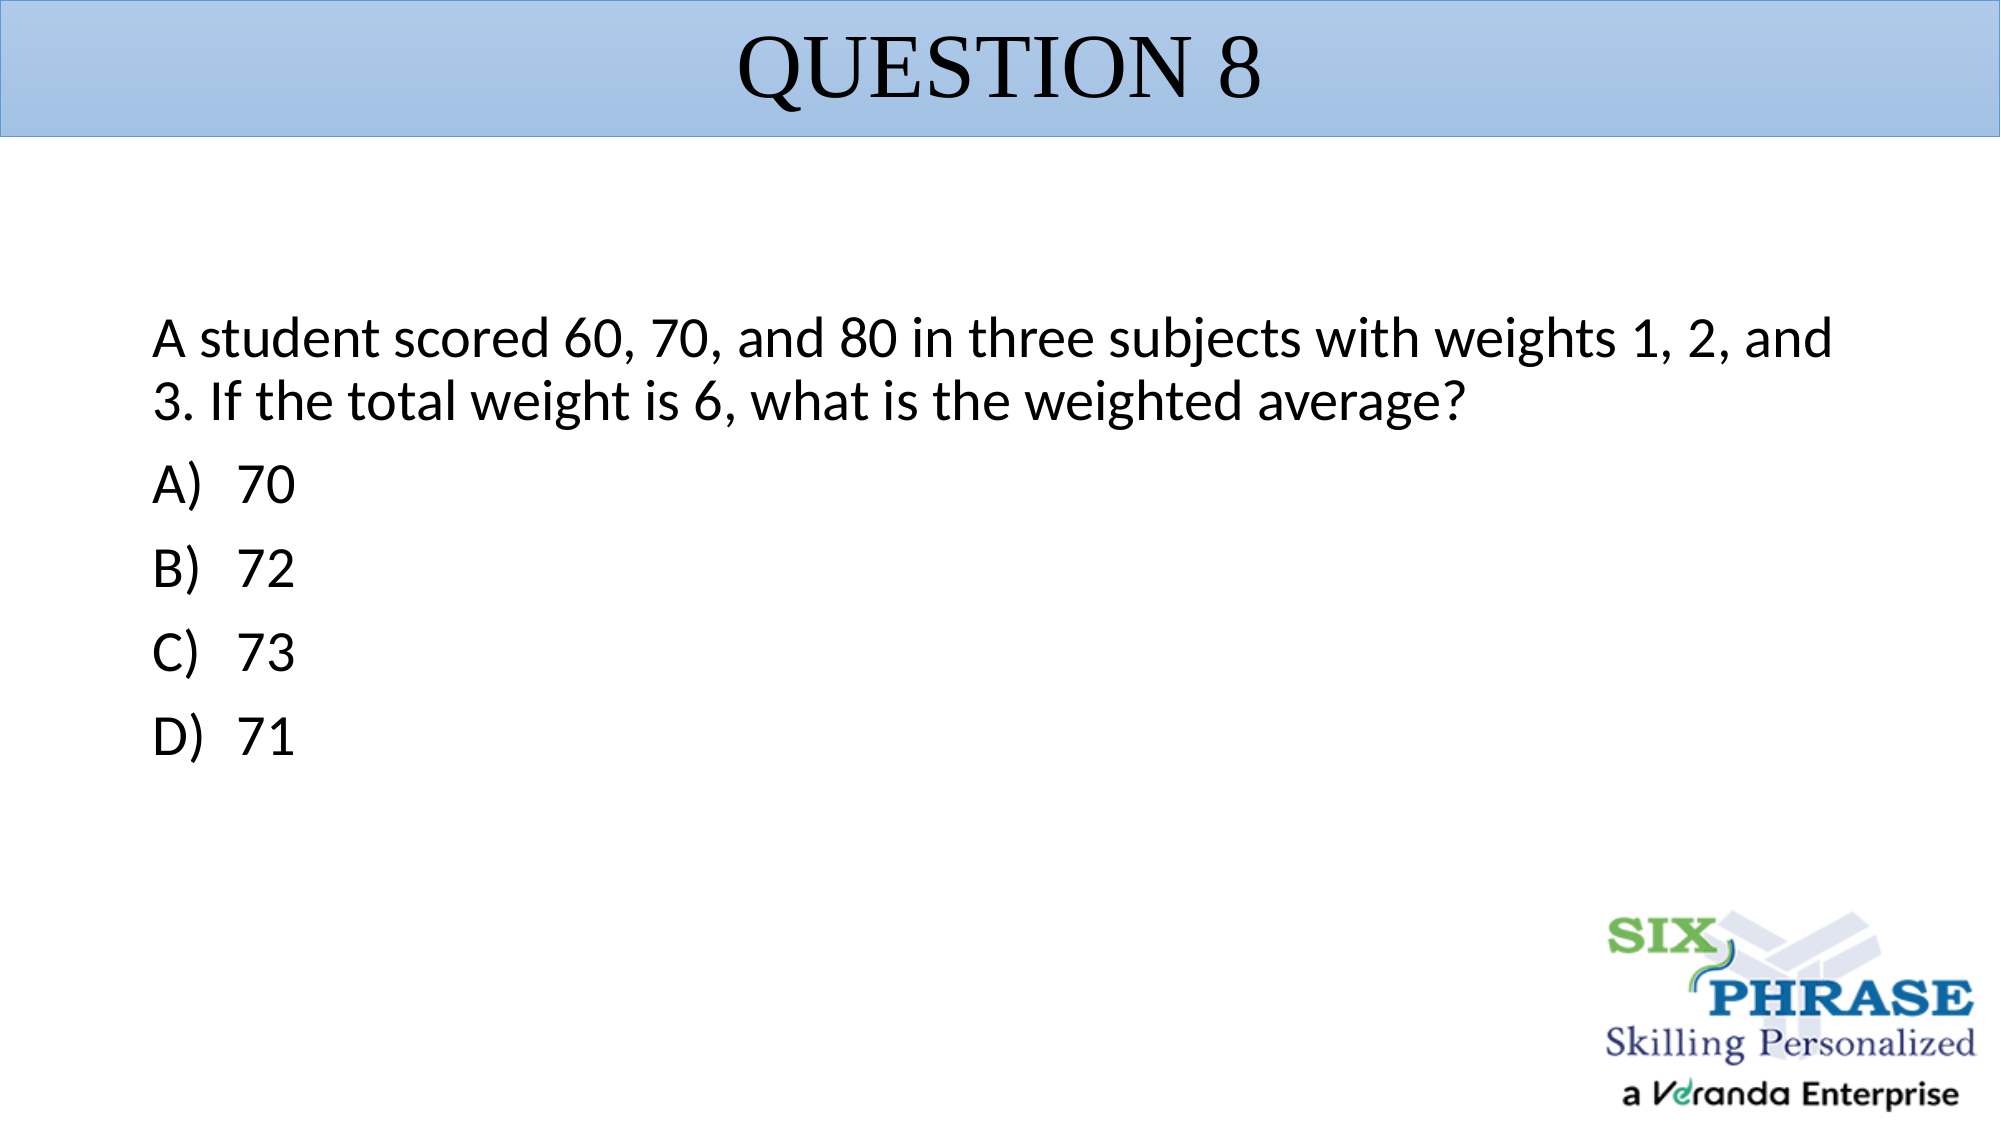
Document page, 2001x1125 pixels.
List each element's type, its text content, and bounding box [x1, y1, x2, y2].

picture [1585, 894, 2000, 1125]
title QUESTION 8 [0, 0, 2000, 137]
list A student scored 60, 70, and 80 in three subjects with weights 1, 2, and 3. If the total weight is 6, what is the weighted average? 70 72 73 71 [137, 299, 1863, 1014]
